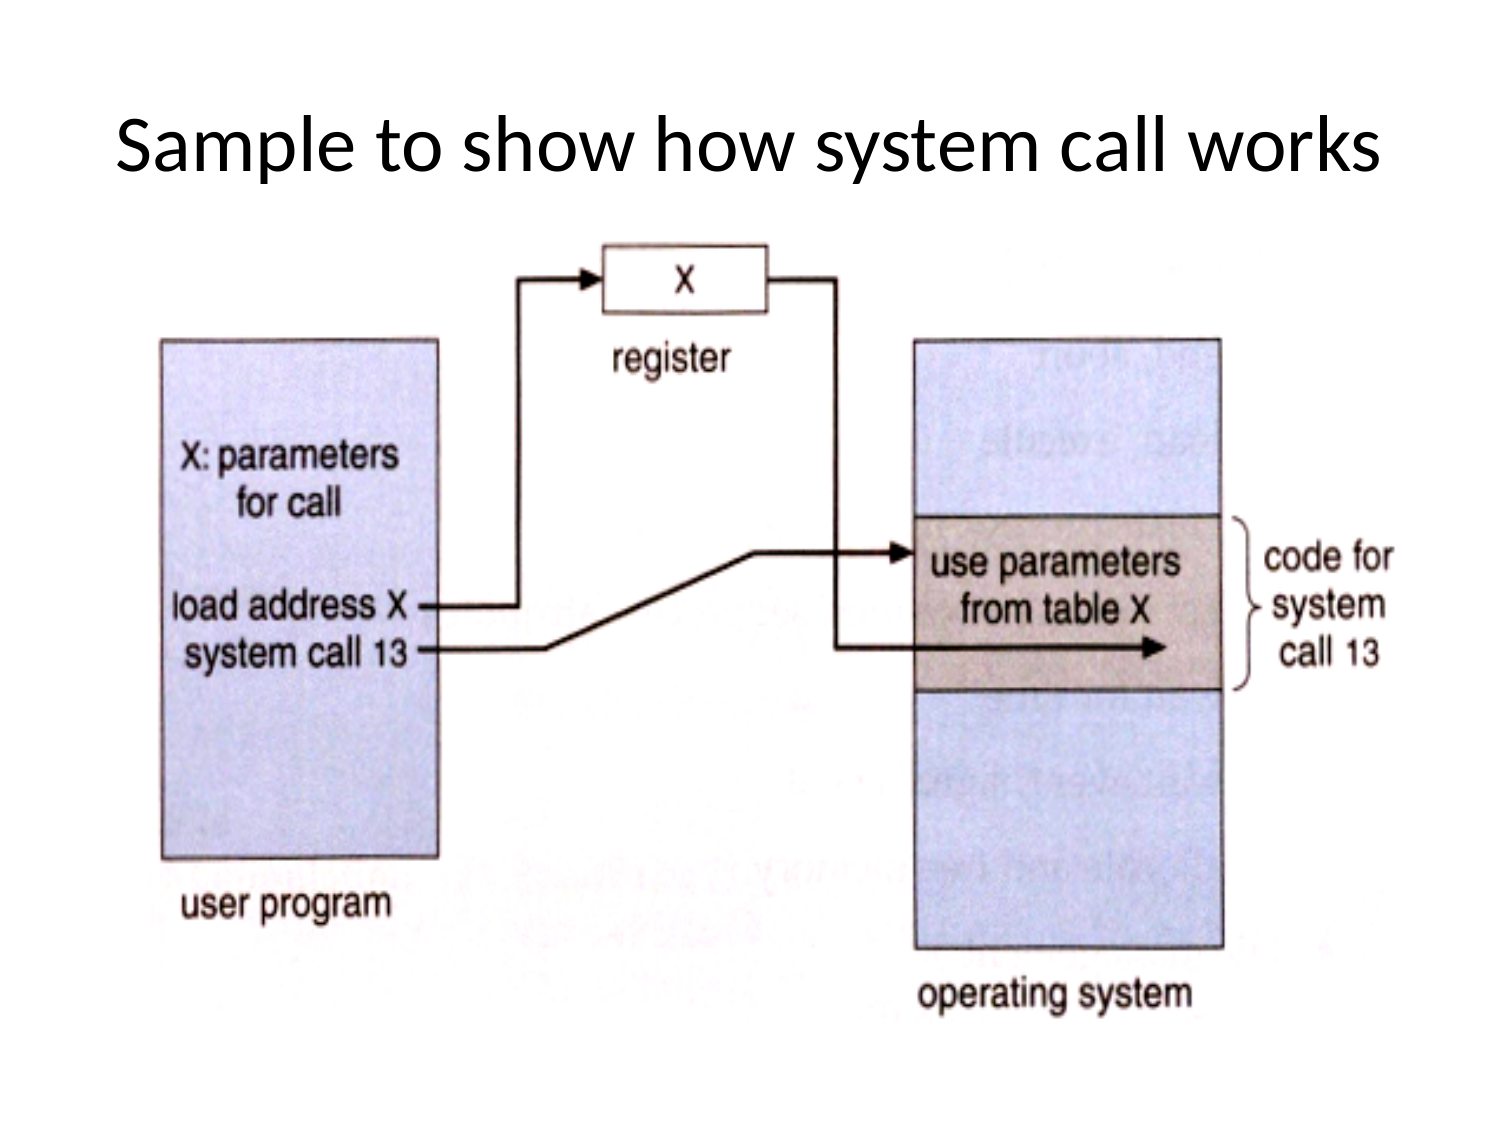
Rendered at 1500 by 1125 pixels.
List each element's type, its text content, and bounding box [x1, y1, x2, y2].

title Sample to show how system call works [75, 45, 1425, 233]
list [112, 212, 1421, 1051]
